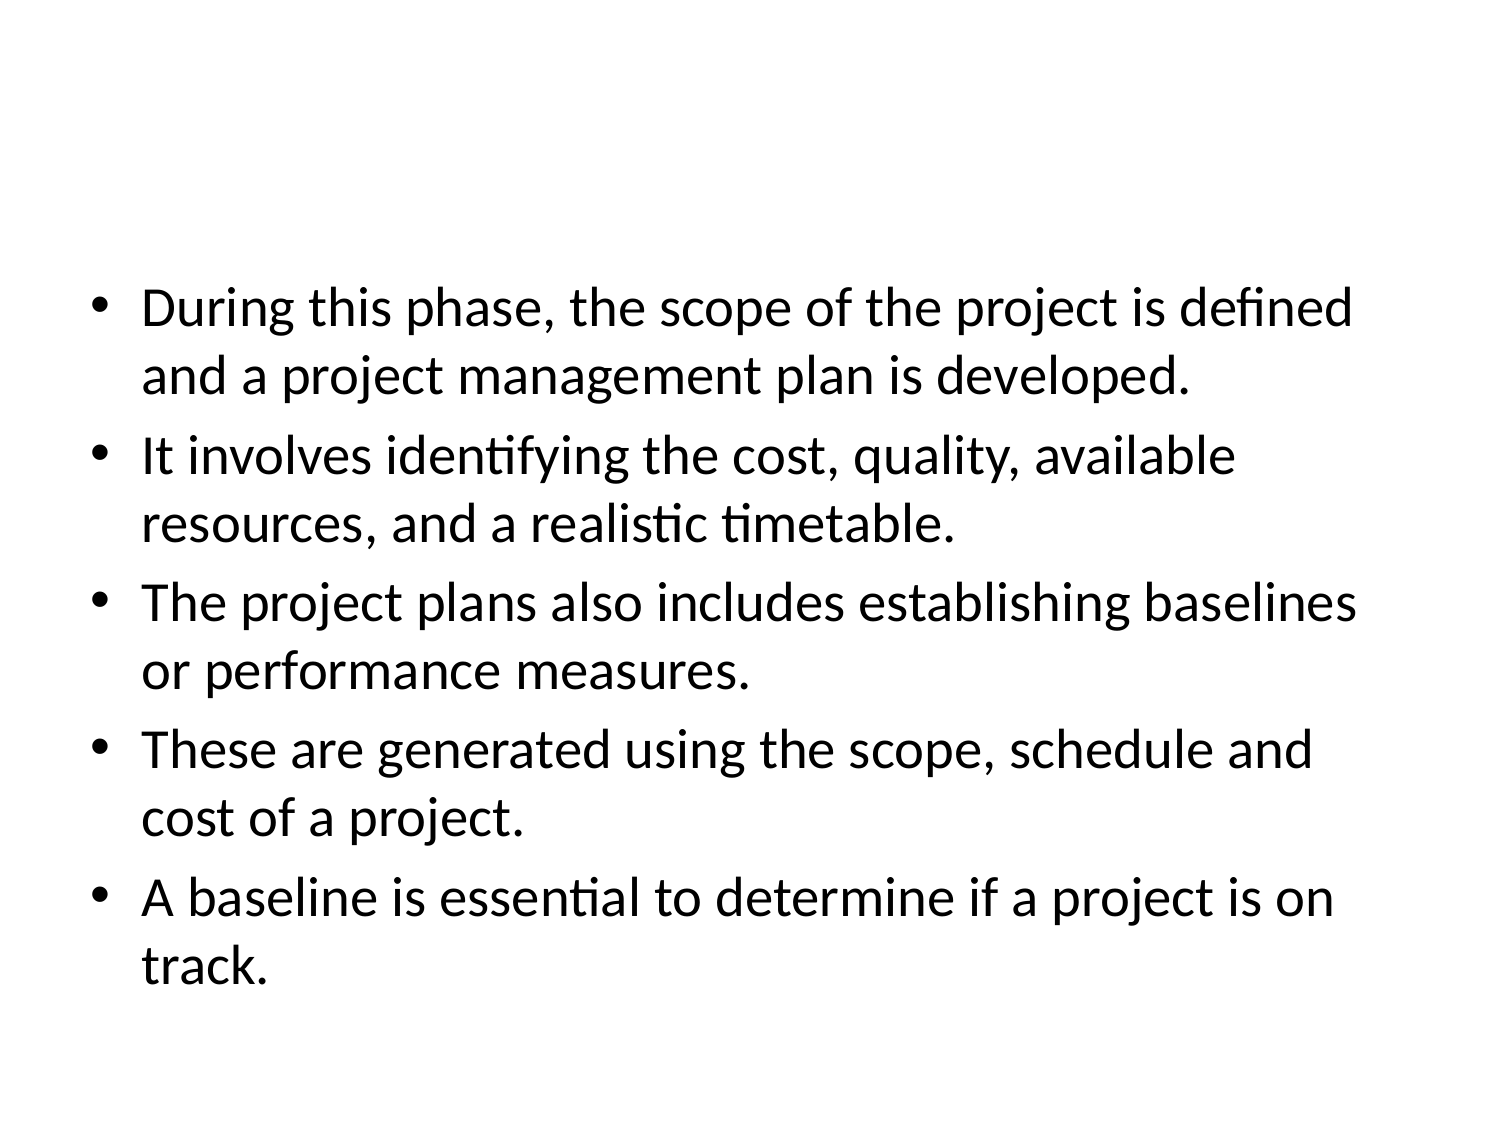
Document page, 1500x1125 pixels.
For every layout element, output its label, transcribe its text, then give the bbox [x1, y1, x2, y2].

list During this phase, the scope of the project is defined and a project management plan is developed. It involves identifying the cost, quality, available resources, and a realistic timetable. The project plans also includes establishing baselines or performance measures. These are generated using the scope, schedule and cost of a project. A baseline is essential to determine if a project is on track. [75, 262, 1425, 1005]
